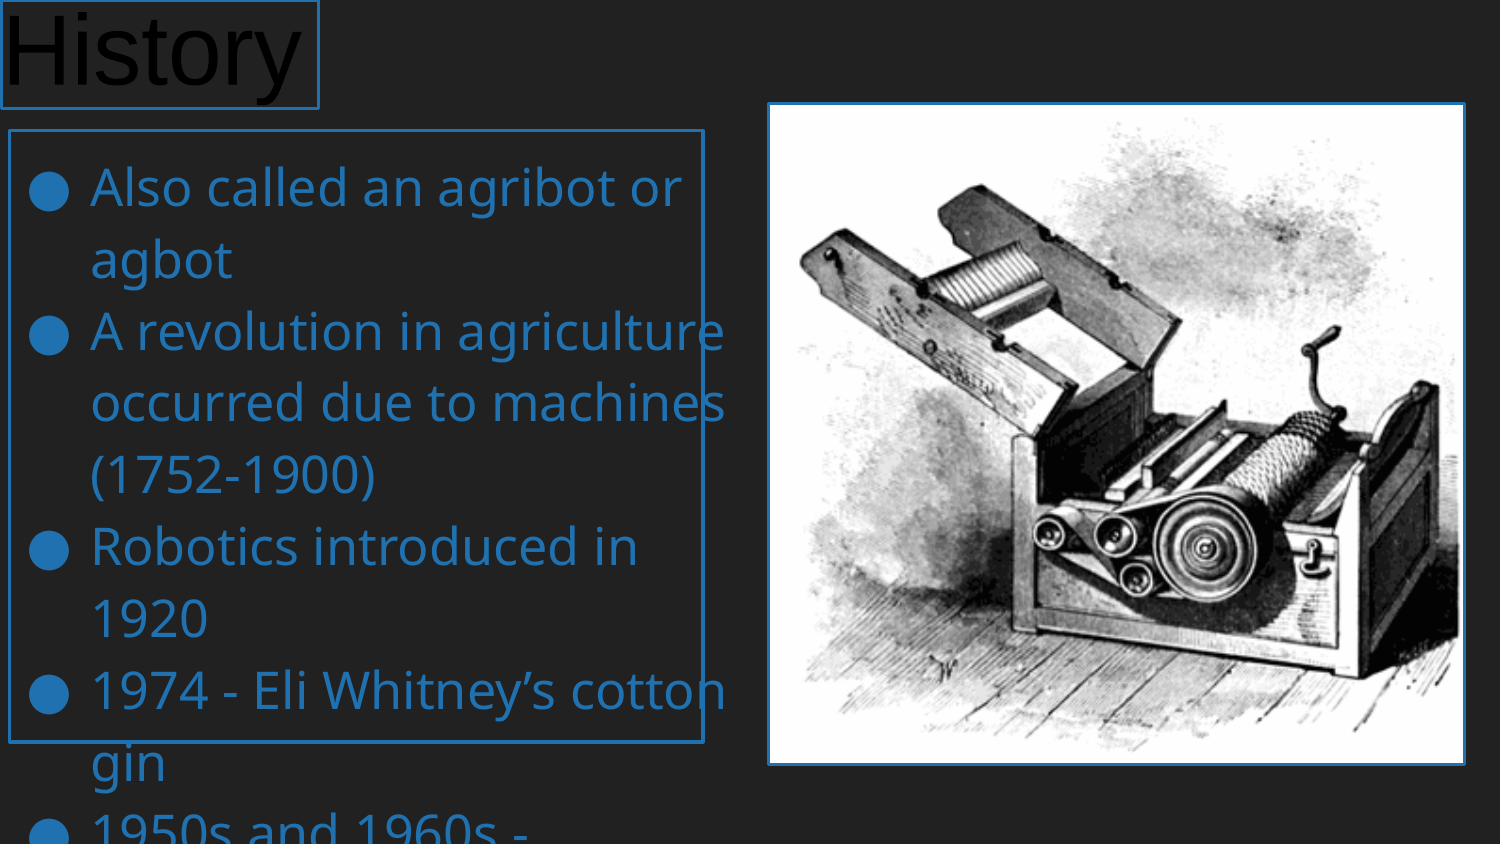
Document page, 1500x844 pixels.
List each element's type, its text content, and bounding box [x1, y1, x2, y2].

text_box [9, 130, 704, 742]
text_box [1, 0, 319, 109]
text_box Also called an agribot or agbot A revolution in agriculture occurred due to machines (1752-1900) Robotics introduced in 1920 1974 - Eli Whitney’s cotton gin 1950s and 1960s - research of autonomous agricultural vehicles [0, 130, 750, 788]
picture [769, 105, 1464, 764]
